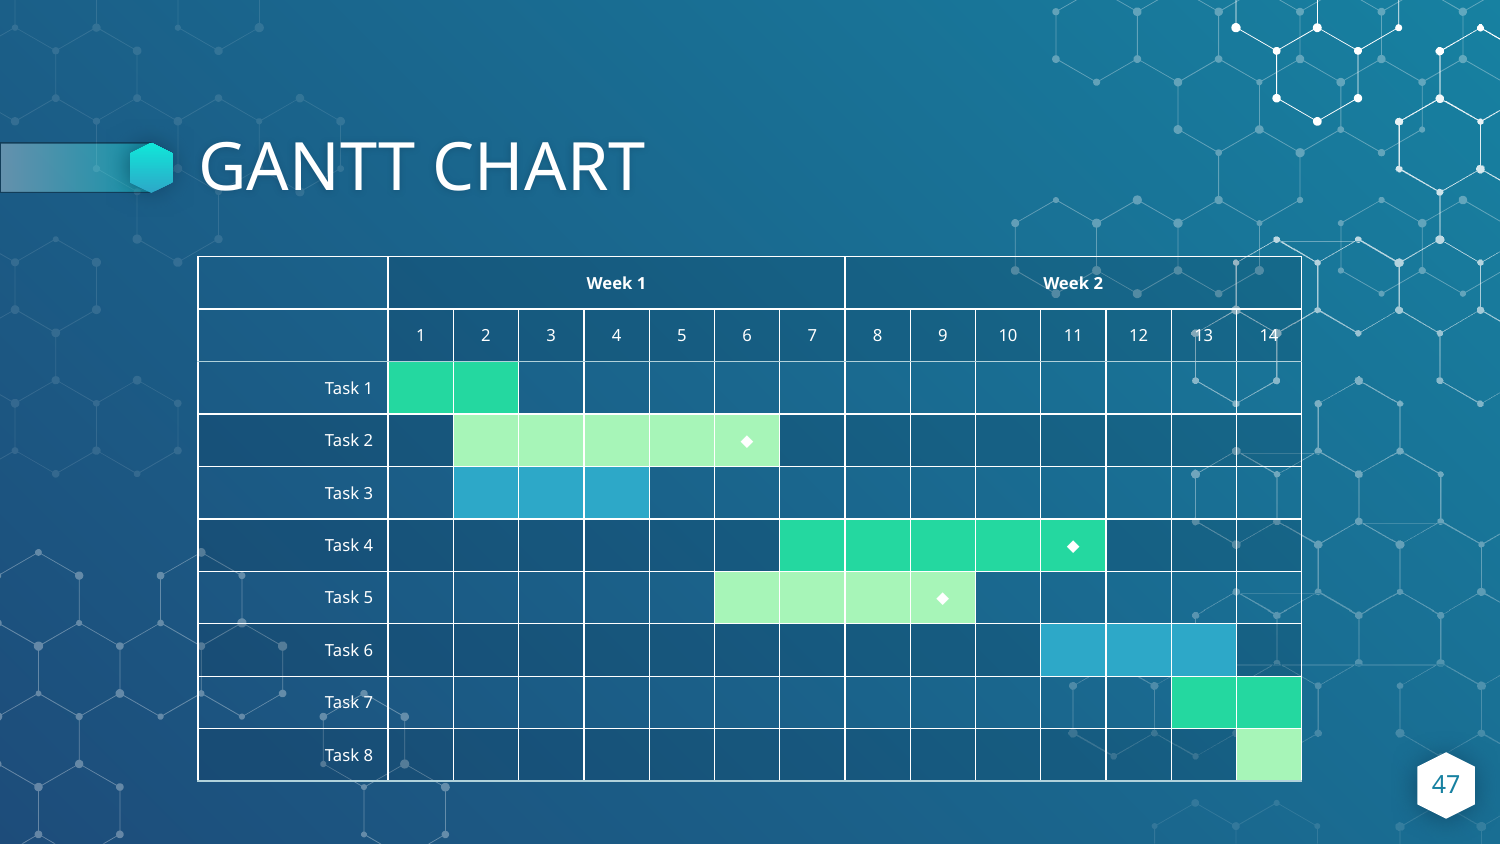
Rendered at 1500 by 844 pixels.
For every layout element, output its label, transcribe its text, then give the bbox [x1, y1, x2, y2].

table_cell [389, 362, 453, 413]
table_cell Task 2 [199, 415, 387, 466]
table_cell [1107, 624, 1171, 676]
table_cell 5 [650, 310, 714, 361]
table_header [199, 257, 387, 308]
table_cell [911, 467, 975, 518]
table_cell ◆ [1041, 520, 1105, 571]
table_cell [454, 572, 518, 623]
table_cell [846, 729, 910, 780]
table_cell [1041, 362, 1105, 413]
table_cell [911, 362, 975, 413]
table_cell Task 8 [199, 729, 387, 780]
table_cell ◆ [715, 415, 779, 466]
table_cell [846, 520, 910, 571]
table_cell [846, 362, 910, 413]
table_cell [1237, 677, 1301, 728]
table_cell [454, 729, 518, 780]
table_cell [1041, 729, 1105, 780]
table_cell [519, 415, 583, 466]
table_cell [976, 572, 1040, 623]
table_cell [911, 520, 975, 571]
table_cell 12 [1107, 310, 1171, 361]
table_cell [780, 677, 844, 728]
table_header Week 2 [846, 257, 1301, 308]
table_cell [1107, 415, 1171, 466]
table_cell [1237, 520, 1301, 571]
table_cell [715, 572, 779, 623]
table_cell 1 [389, 310, 453, 361]
table_cell [715, 677, 779, 728]
table_cell [650, 624, 714, 676]
table_cell [1107, 677, 1171, 728]
table_cell [976, 624, 1040, 676]
table_cell [1237, 624, 1301, 676]
table_cell [1107, 362, 1171, 413]
table_cell [1041, 415, 1105, 466]
table_cell [1172, 729, 1236, 780]
table_cell [585, 520, 649, 571]
table_cell [585, 415, 649, 466]
table_cell [650, 467, 714, 518]
table_cell [519, 729, 583, 780]
table_cell [1172, 624, 1236, 676]
table_cell [846, 415, 910, 466]
table_cell [585, 572, 649, 623]
table_cell 6 [715, 310, 779, 361]
table_cell 7 [780, 310, 844, 361]
slide_number 47 [1417, 752, 1475, 819]
table_cell [715, 362, 779, 413]
table_cell [1172, 520, 1236, 571]
table_cell [389, 467, 453, 518]
table_cell [976, 677, 1040, 728]
table_cell 13 [1172, 310, 1236, 361]
table_cell [846, 467, 910, 518]
table_cell [454, 624, 518, 676]
table_cell Task 7 [199, 677, 387, 728]
table_cell [1041, 467, 1105, 518]
table_cell [519, 362, 583, 413]
table_cell [1237, 572, 1301, 623]
table_cell [846, 572, 910, 623]
table_cell [1237, 729, 1301, 780]
table_cell 10 [976, 310, 1040, 361]
table_cell [454, 467, 518, 518]
table_cell [1172, 362, 1236, 413]
table_cell [389, 624, 453, 676]
table_cell Task 6 [199, 624, 387, 676]
table_cell [1041, 624, 1105, 676]
table_cell [1041, 677, 1105, 728]
table_cell [780, 520, 844, 571]
table_cell [585, 729, 649, 780]
table_cell [780, 729, 844, 780]
table_cell [976, 520, 1040, 571]
table_cell [976, 362, 1040, 413]
table_cell [1107, 520, 1171, 571]
table_cell [389, 572, 453, 623]
table_cell [454, 520, 518, 571]
table_cell [454, 362, 518, 413]
table_cell [911, 729, 975, 780]
table_cell [911, 624, 975, 676]
table_cell [454, 415, 518, 466]
table_cell [650, 729, 714, 780]
table_cell [715, 520, 779, 571]
table_cell [650, 415, 714, 466]
table_cell [389, 415, 453, 466]
table_cell 2 [454, 310, 518, 361]
table_cell [1172, 467, 1236, 518]
table_cell [1107, 729, 1171, 780]
table_cell [1237, 415, 1301, 466]
table_cell [585, 624, 649, 676]
table_cell [389, 677, 453, 728]
table_cell [1041, 572, 1105, 623]
table_cell [650, 677, 714, 728]
table_cell [846, 677, 910, 728]
table_cell Task 4 [199, 520, 387, 571]
table_cell [780, 415, 844, 466]
table_cell [911, 415, 975, 466]
table_cell [846, 624, 910, 676]
table_cell [1237, 467, 1301, 518]
table_cell [780, 362, 844, 413]
table_cell [650, 572, 714, 623]
table_cell [1237, 362, 1301, 413]
table_cell [780, 572, 844, 623]
table_cell Task 3 [199, 467, 387, 518]
table_cell [1172, 677, 1236, 728]
table_cell [585, 362, 649, 413]
table_cell [650, 362, 714, 413]
table_cell ◆ [911, 572, 975, 623]
table_cell [1107, 572, 1171, 623]
table_cell [454, 677, 518, 728]
table_cell [780, 467, 844, 518]
table_cell [976, 467, 1040, 518]
title GANTT CHART [198, 140, 1302, 198]
table_cell [911, 677, 975, 728]
table_cell Task 1 [199, 362, 387, 413]
table_cell 4 [585, 310, 649, 361]
table_cell [1172, 572, 1236, 623]
table_cell [715, 729, 779, 780]
table_cell [1107, 467, 1171, 518]
table_cell 8 [846, 310, 910, 361]
table_cell [976, 729, 1040, 780]
table_cell Task 5 [199, 572, 387, 623]
table_cell [650, 520, 714, 571]
table_cell [519, 624, 583, 676]
table_cell 3 [519, 310, 583, 361]
table_cell [585, 677, 649, 728]
table_cell [519, 572, 583, 623]
table_cell [199, 310, 387, 361]
table_cell [519, 677, 583, 728]
table_cell [585, 467, 649, 518]
table_cell [1172, 415, 1236, 466]
table_cell 9 [911, 310, 975, 361]
table_cell [715, 467, 779, 518]
table_cell [519, 520, 583, 571]
table_cell 14 [1237, 310, 1301, 361]
table_header Week 1 [389, 257, 844, 308]
table_cell 11 [1041, 310, 1105, 361]
table_cell [389, 520, 453, 571]
table_cell [519, 467, 583, 518]
table_cell [389, 729, 453, 780]
table_cell [780, 624, 844, 676]
table_cell [976, 415, 1040, 466]
table_cell [715, 624, 779, 676]
